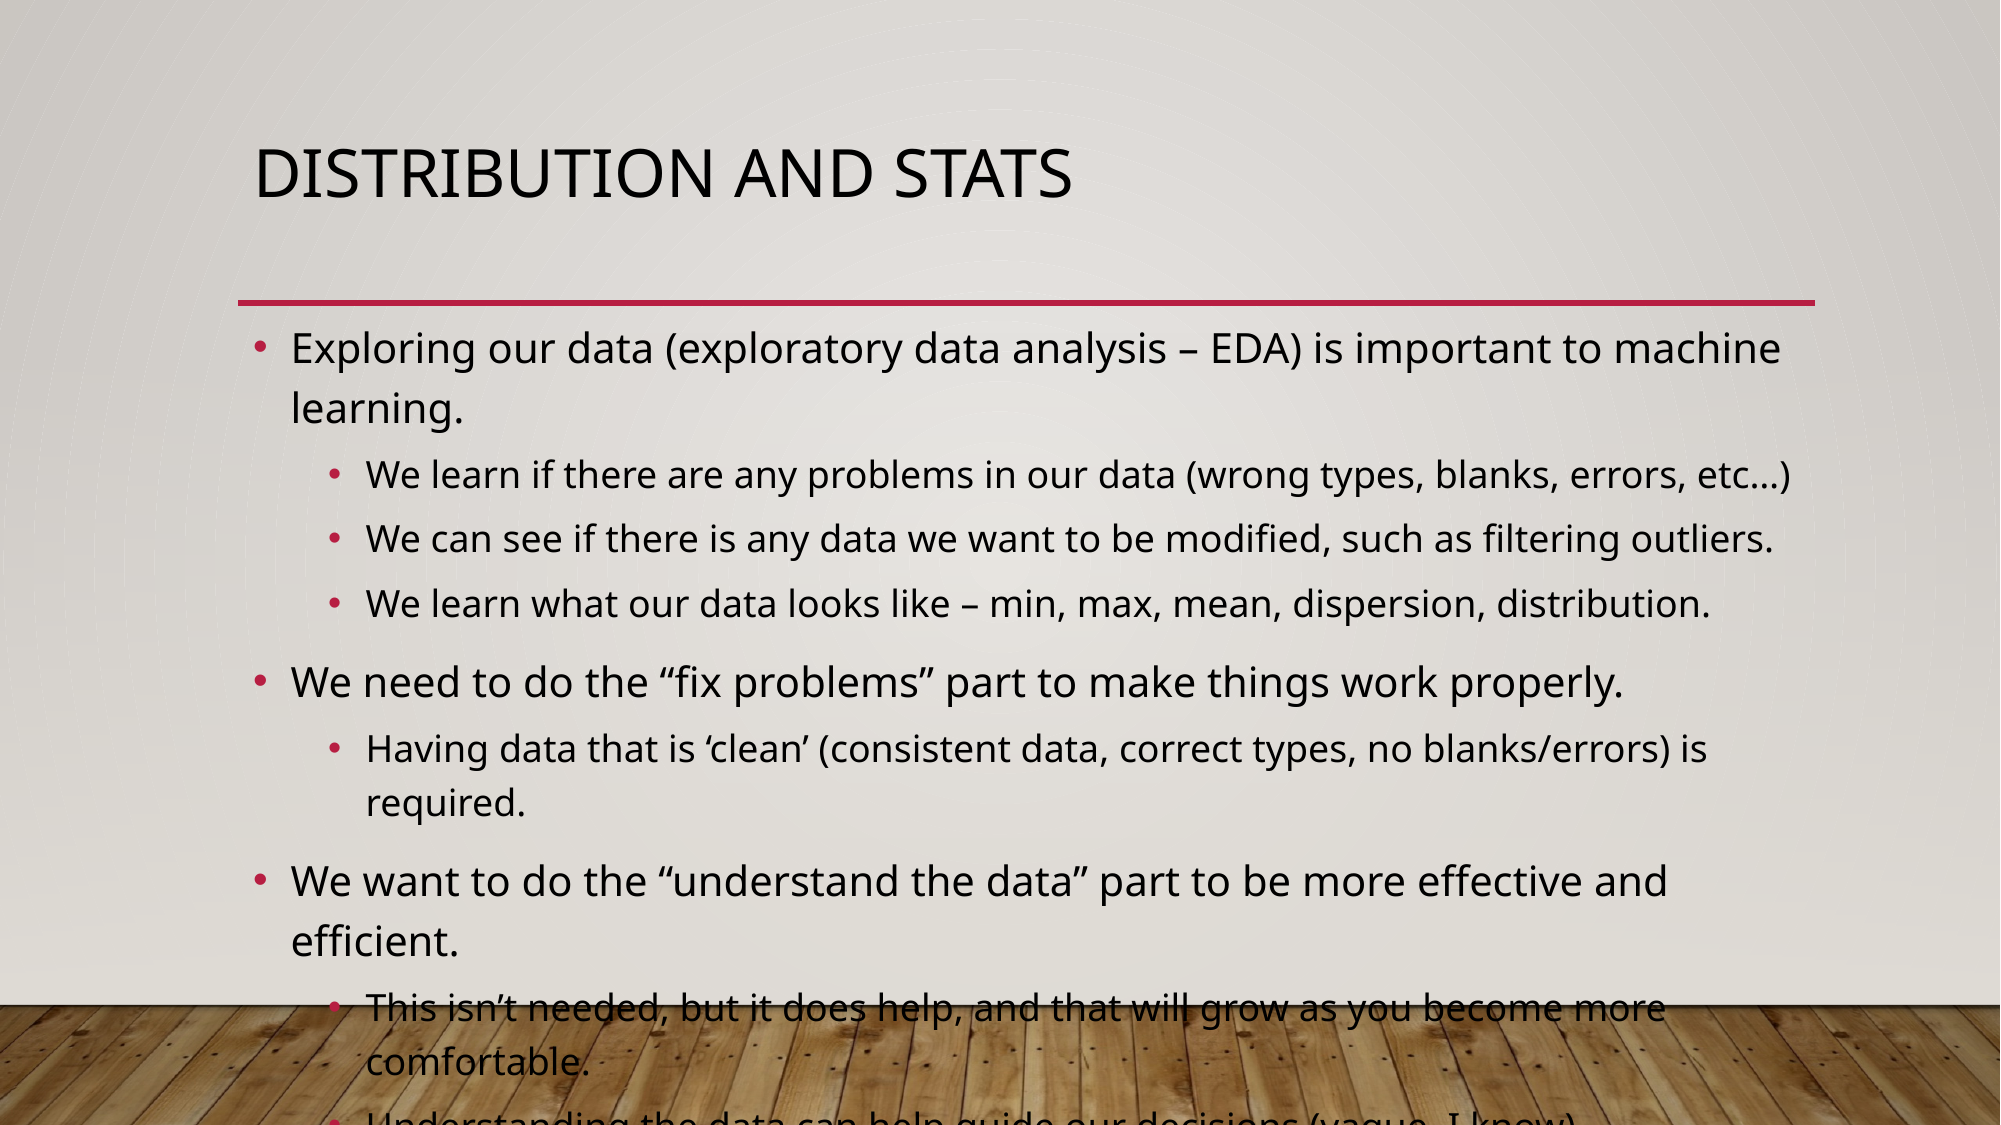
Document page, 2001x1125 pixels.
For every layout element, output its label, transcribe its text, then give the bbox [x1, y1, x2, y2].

list Exploring our data (exploratory data analysis – EDA) is important to machine learning. We learn if there are any problems in our data (wrong types, blanks, errors, etc…) We can see if there is any data we want to be modified, such as filtering outliers. We learn what our data looks like – min, max, mean, dispersion, distribution. We need to do the “fix problems” part to make things work properly. Having data that is ‘clean’ (consistent data, correct types, no blanks/errors) is required. We want to do the “understand the data” part to be more effective and efficient. This isn’t needed, but it does help, and that will grow as you become more comfortable. Understanding the data can help guide our decisions (vague, I know). [238, 304, 1814, 993]
title Distribution and Stats [238, 131, 1814, 304]
picture [0, 1005, 2000, 1125]
